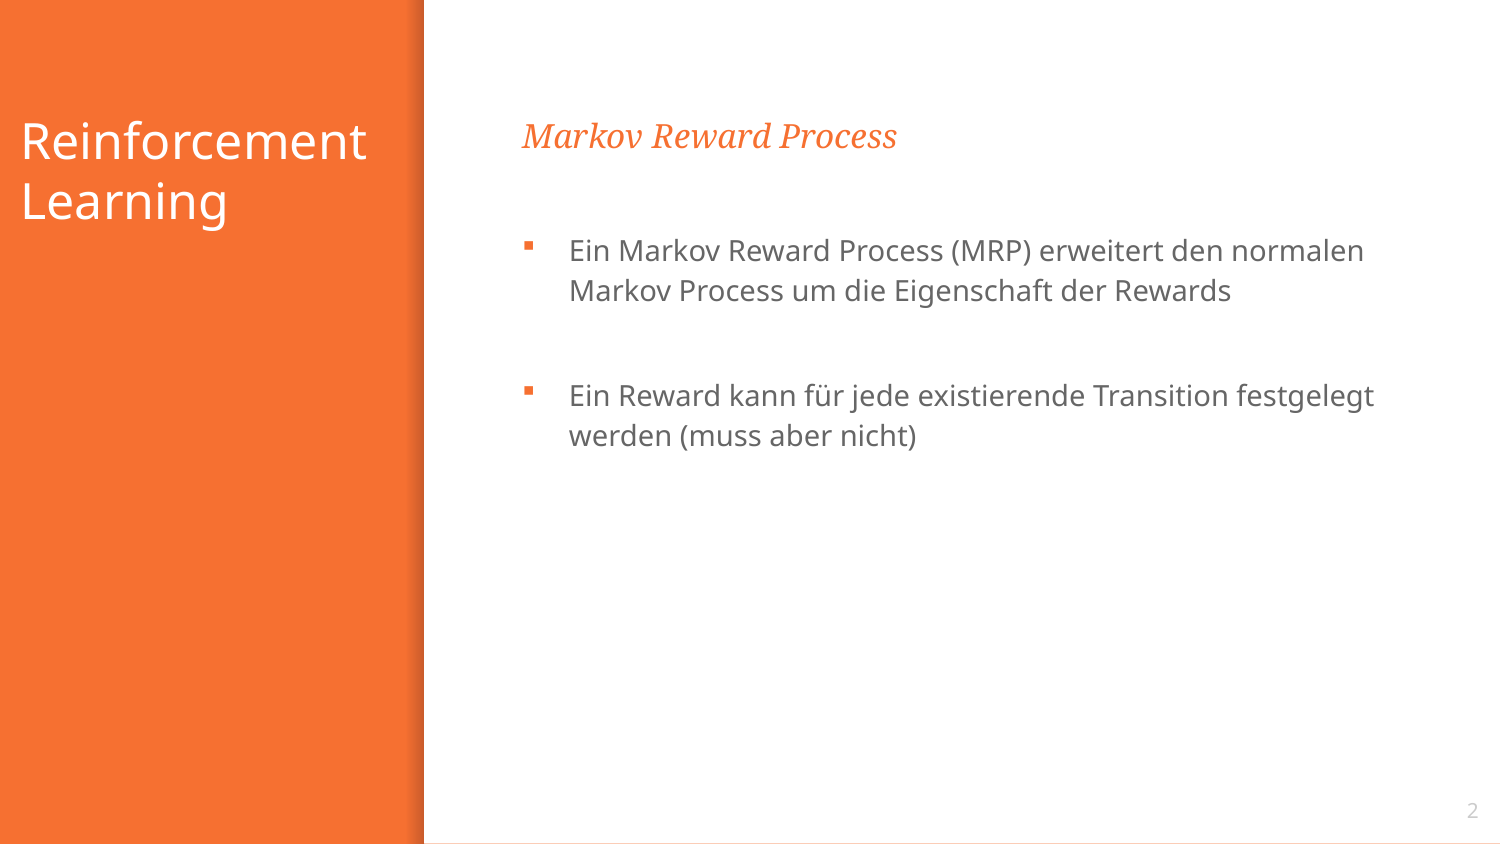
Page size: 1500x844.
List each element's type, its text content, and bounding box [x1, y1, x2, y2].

title Reinforcement Learning [5, 94, 409, 748]
slide_number 2 [1403, 779, 1494, 844]
list Ein Markov Reward Process (MRP) erweitert den normalen Markov Process um die Eigenschaft der Rewards Ein Reward kann für jede existierende Transition festgelegt werden (muss aber nicht) [506, 211, 1425, 631]
list Markov Reward Process [506, 94, 1425, 211]
